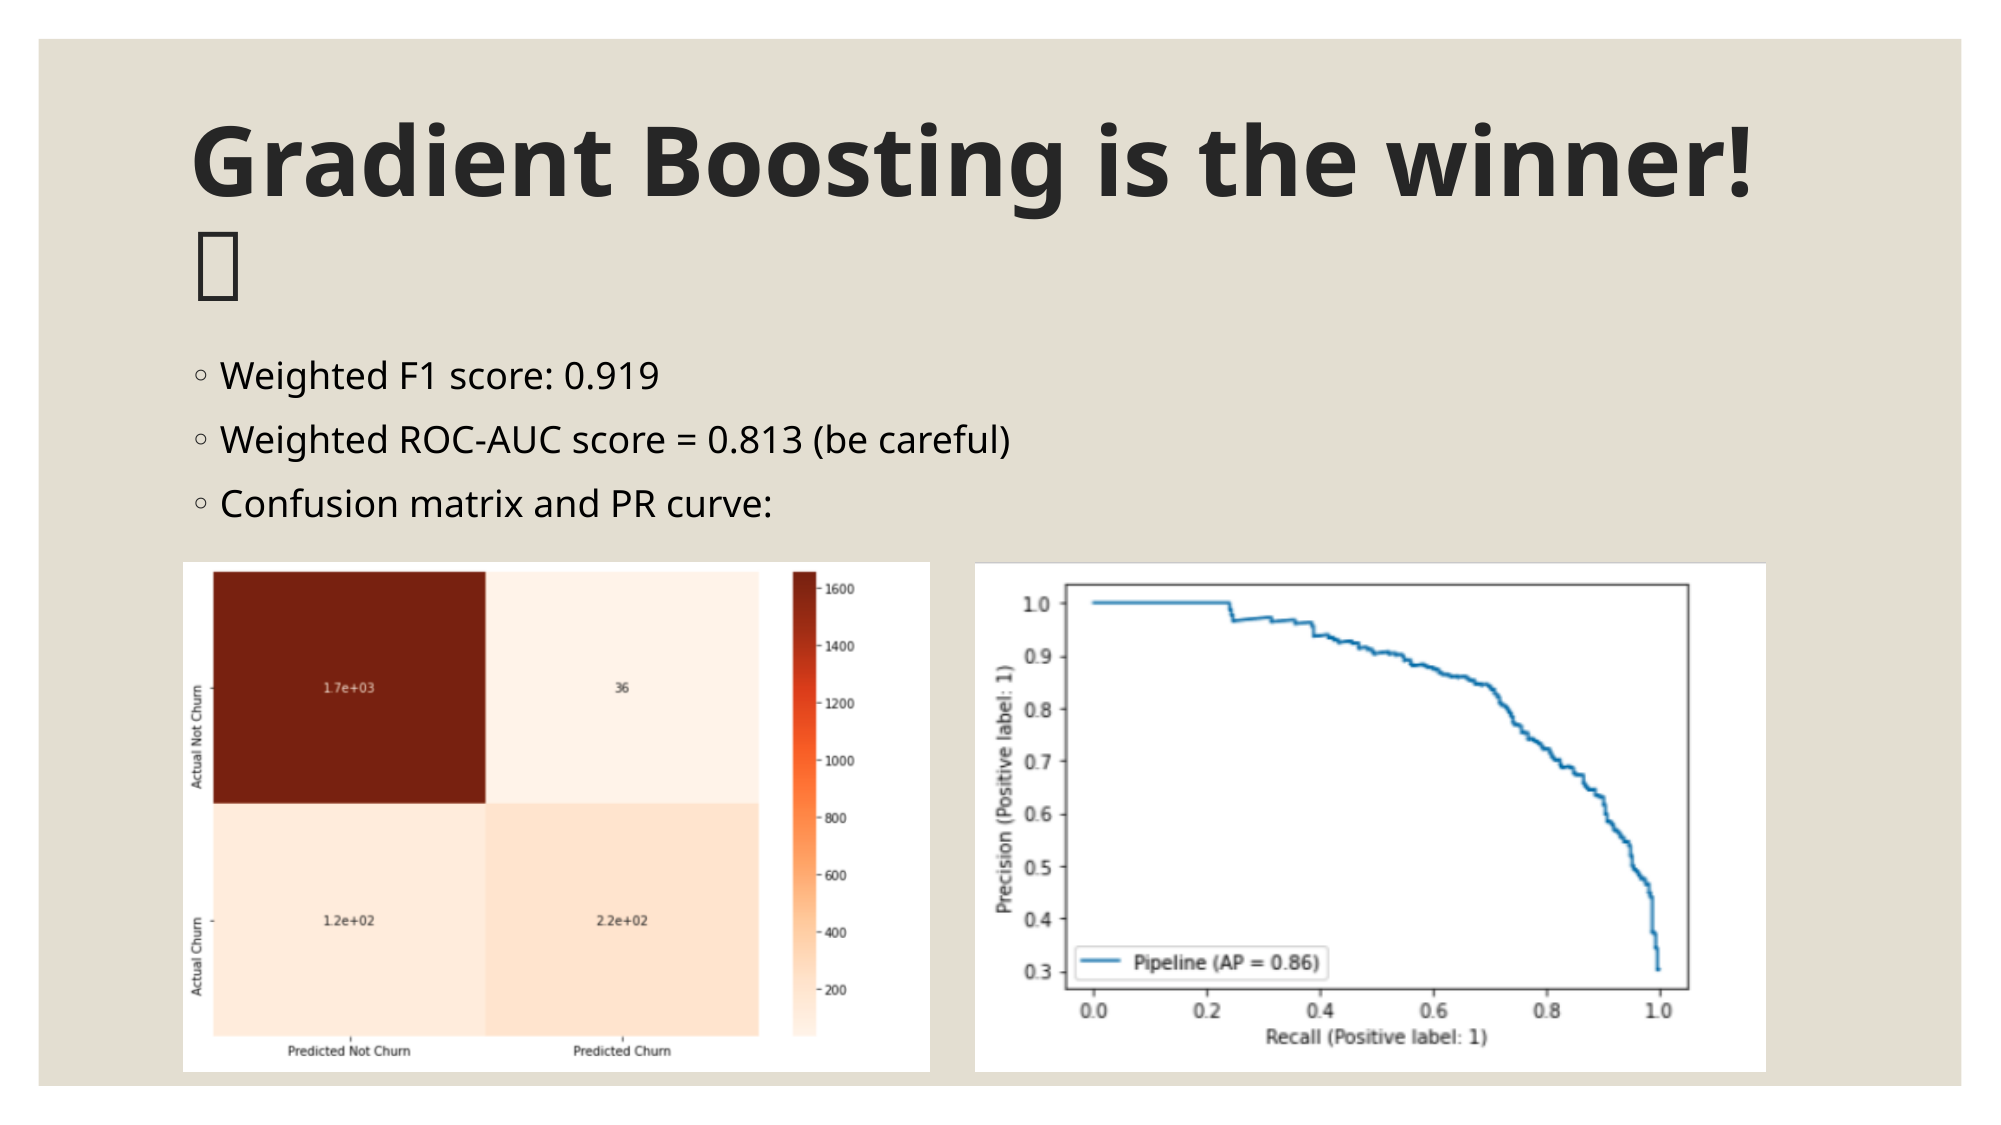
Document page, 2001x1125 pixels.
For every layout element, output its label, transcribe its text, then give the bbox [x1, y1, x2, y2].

picture [183, 562, 930, 1072]
picture [975, 562, 1766, 1072]
title Gradient Boosting is the winner!  [174, 105, 1825, 331]
list Weighted F1 score: 0.919 Weighted ROC-AUC score = 0.813 (be careful) Confusion matrix and PR curve: [174, 345, 1825, 990]
